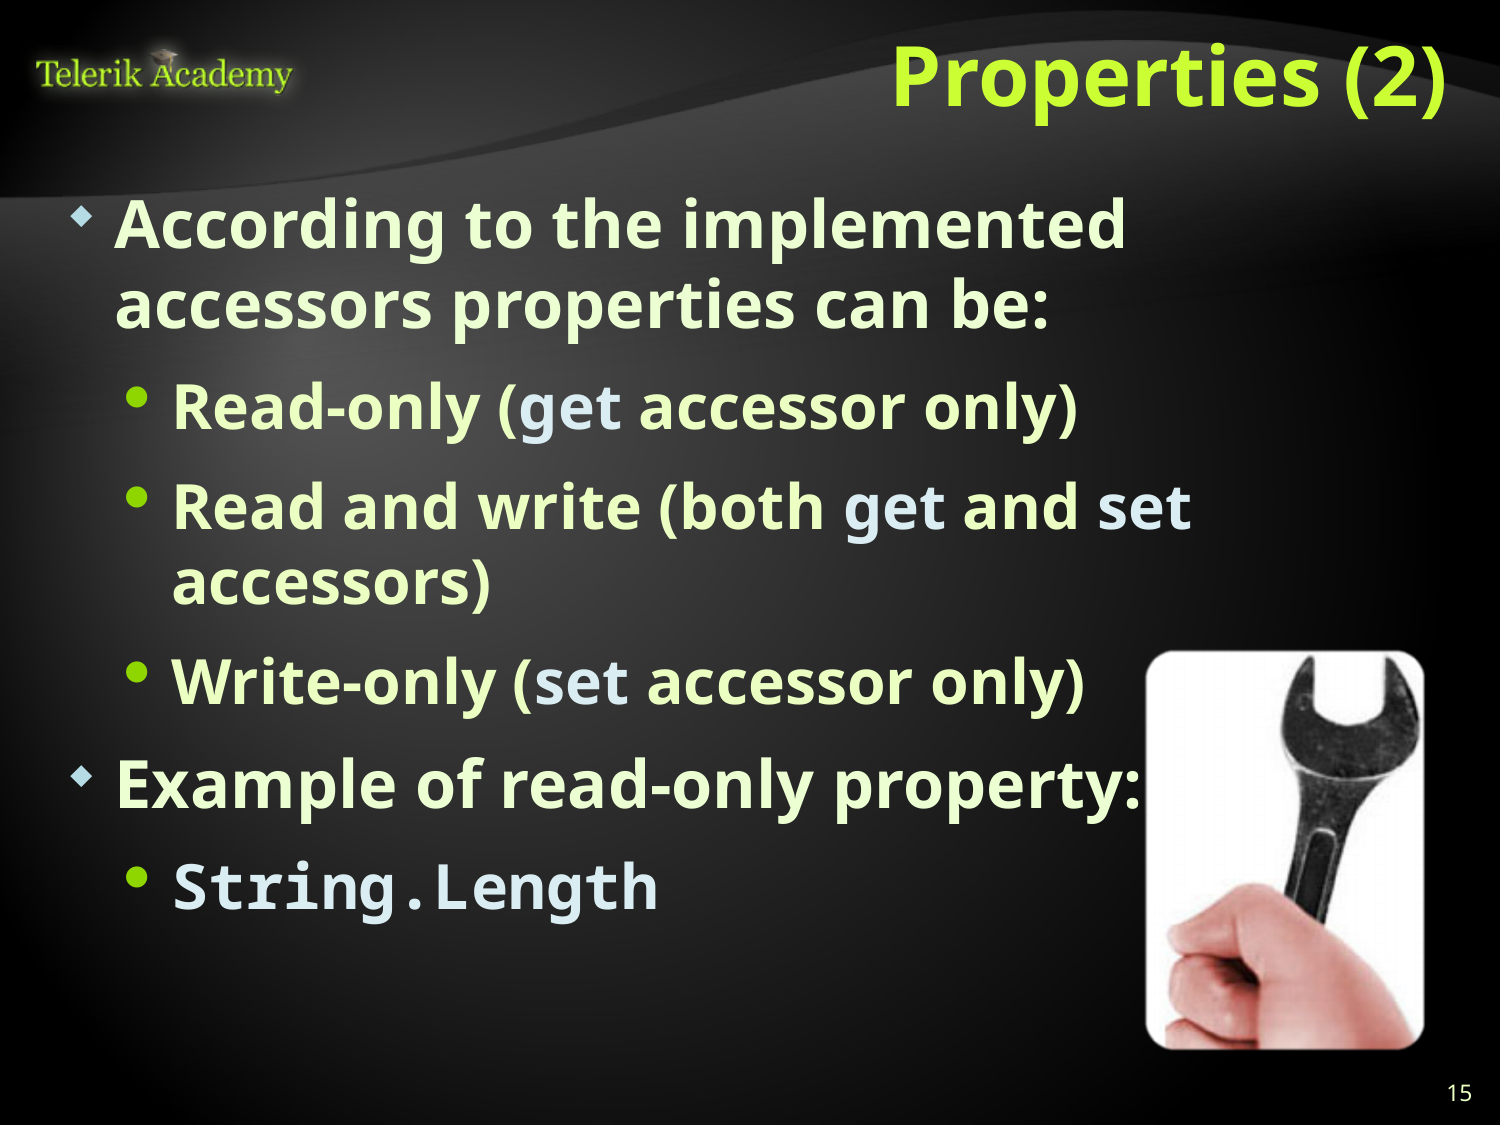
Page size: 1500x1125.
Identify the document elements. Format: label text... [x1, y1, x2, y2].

title Properties (2) [300, 12, 1463, 150]
list According to the implemented accessors properties can be: Read-only (get accessor only) Read and write (both get and set accessors) Write-only (set accessor only) Example of read-only property: String.Length [53, 174, 1447, 1071]
slide_number 15 [1412, 1074, 1488, 1113]
picture [0, 0, 1500, 1125]
